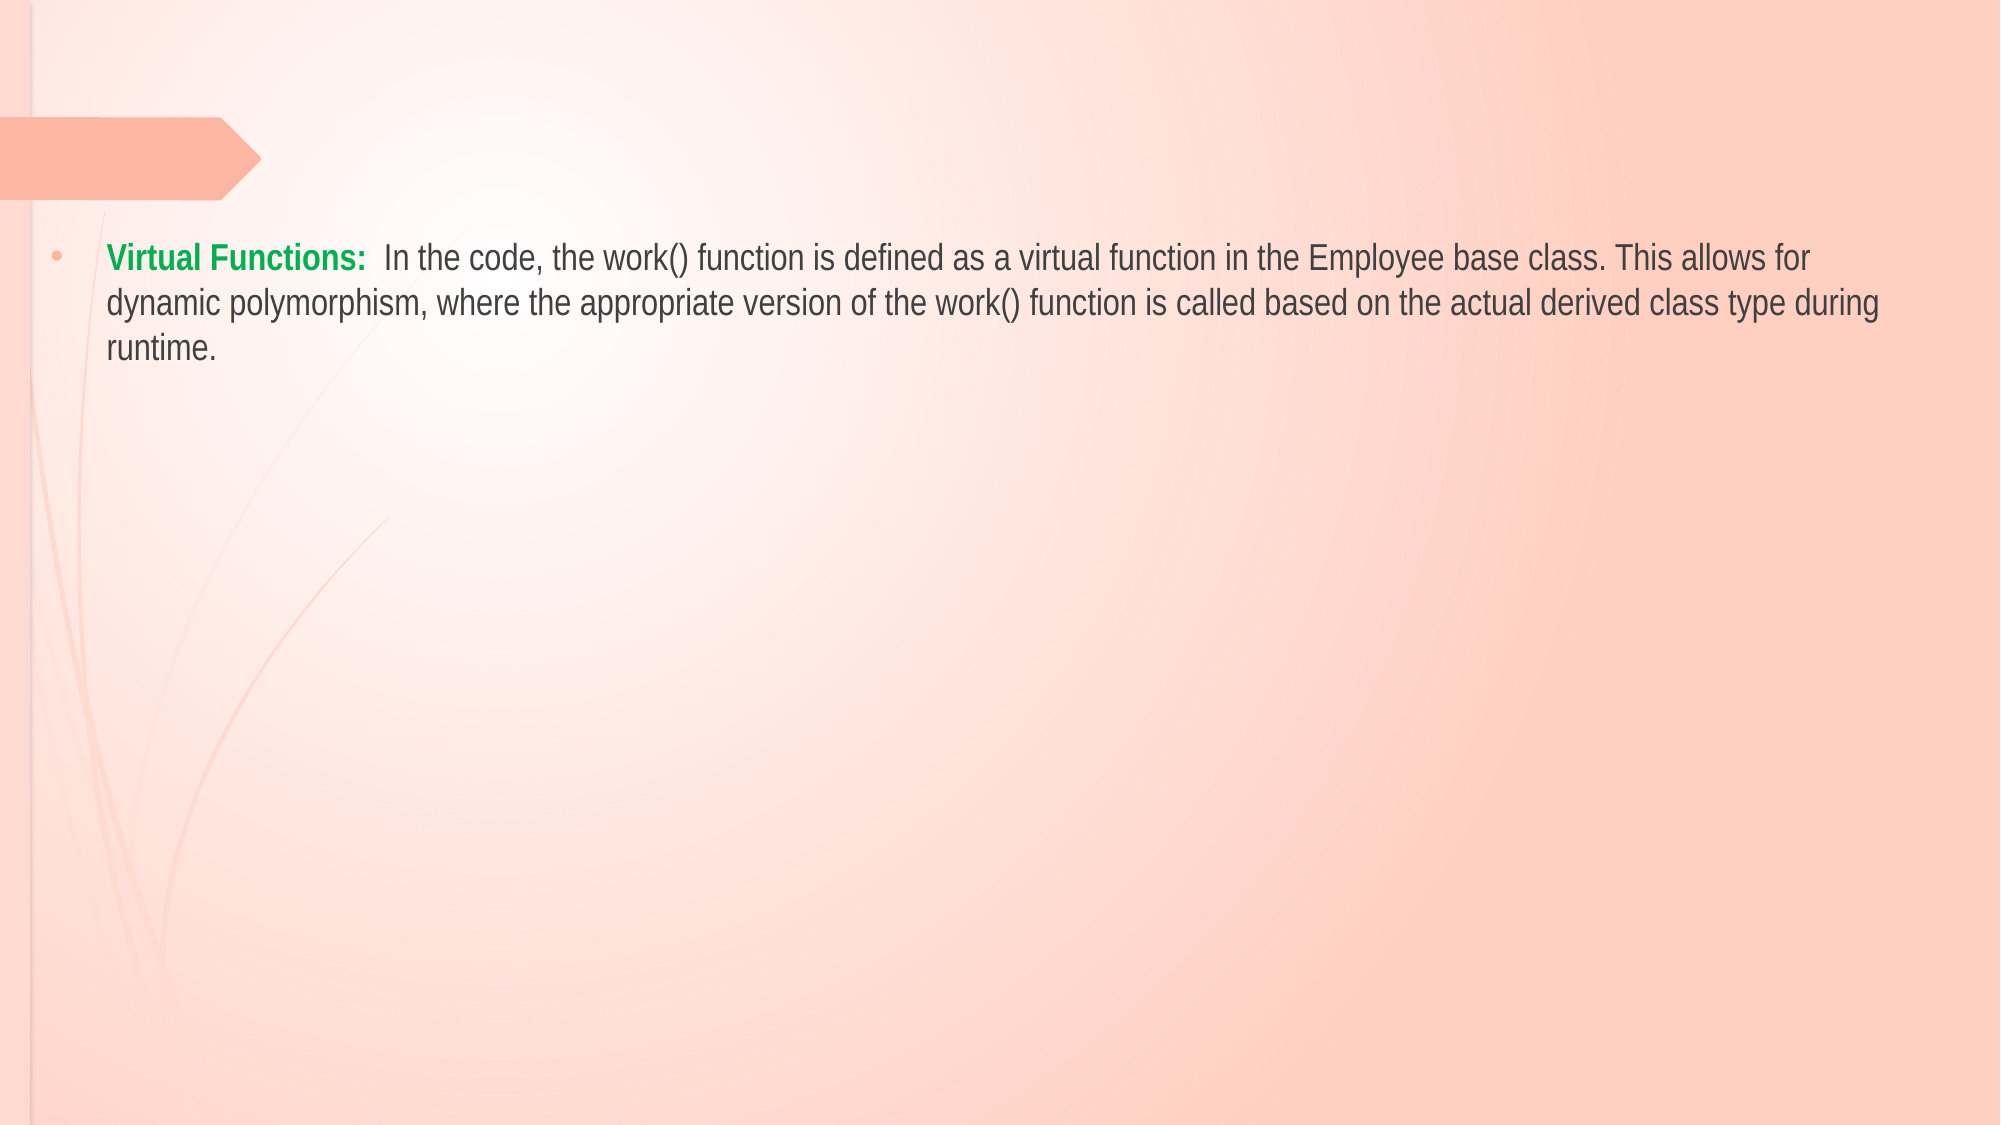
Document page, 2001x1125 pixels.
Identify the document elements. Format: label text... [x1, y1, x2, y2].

list Virtual Functions: In the code, the work() function is defined as a virtual function in the Employee base class. This allows for dynamic polymorphism, where the appropriate version of the work() function is called based on the actual derived class type during runtime. [35, 225, 1925, 1030]
